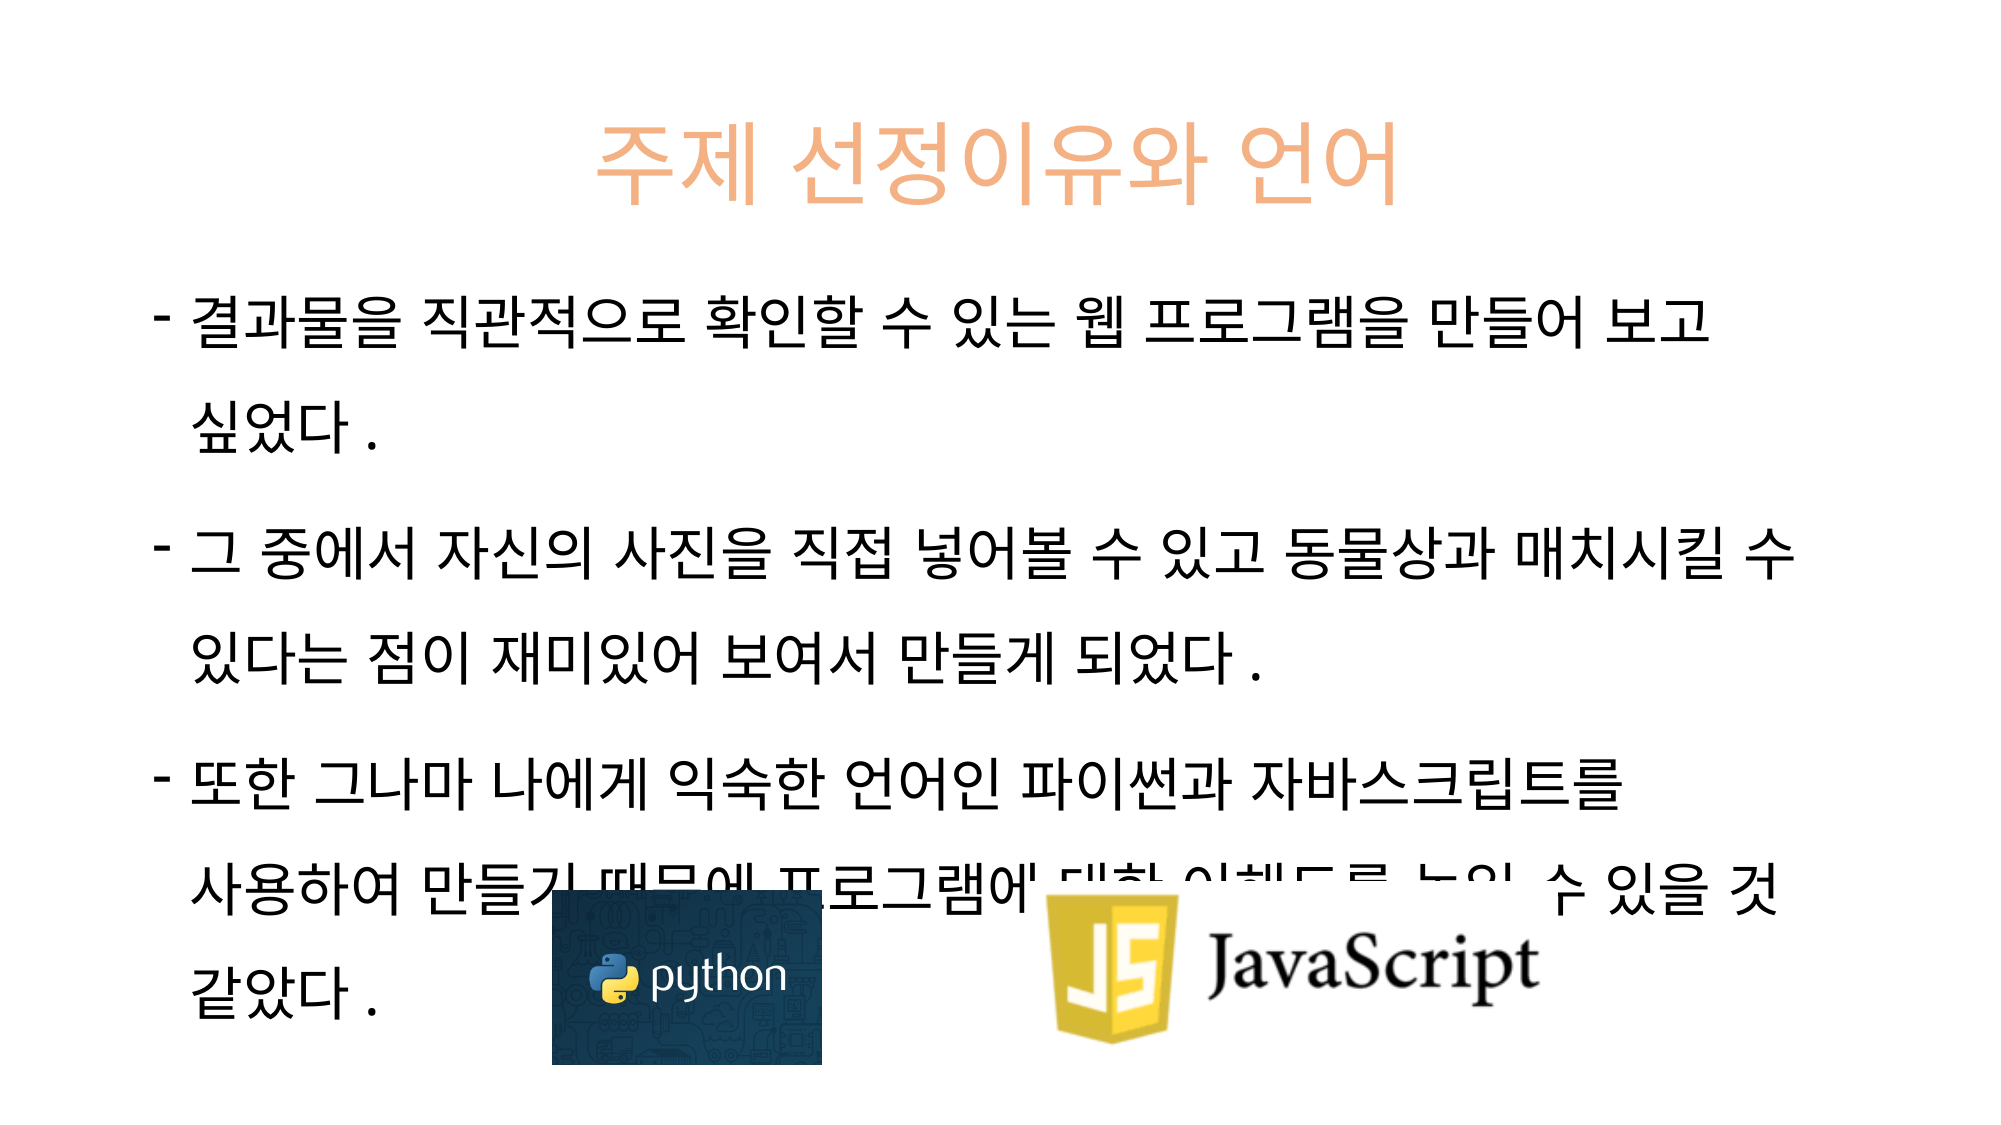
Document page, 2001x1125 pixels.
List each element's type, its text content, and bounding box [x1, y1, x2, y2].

title 주제 선정이유와 언어 [137, 59, 1863, 243]
picture [1027, 881, 1558, 1058]
picture [552, 890, 822, 1065]
list 결과물을 직관적으로 확인할 수 있는 웹 프로그램을 만들어 보고 싶었다. 그 중에서 자신의 사진을 직접 넣어볼 수 있고 동물상과 매치시킬 수 있다는 점이 재미있어 보여서 만들게 되었다. 또한 그나마 나에게 익숙한 언어인 파이썬과 자바스크립트를 사용하여 만들기 때문에 프로그램에 대한 이해도를 높일 수 있을 것 같았다. [137, 243, 1863, 927]
